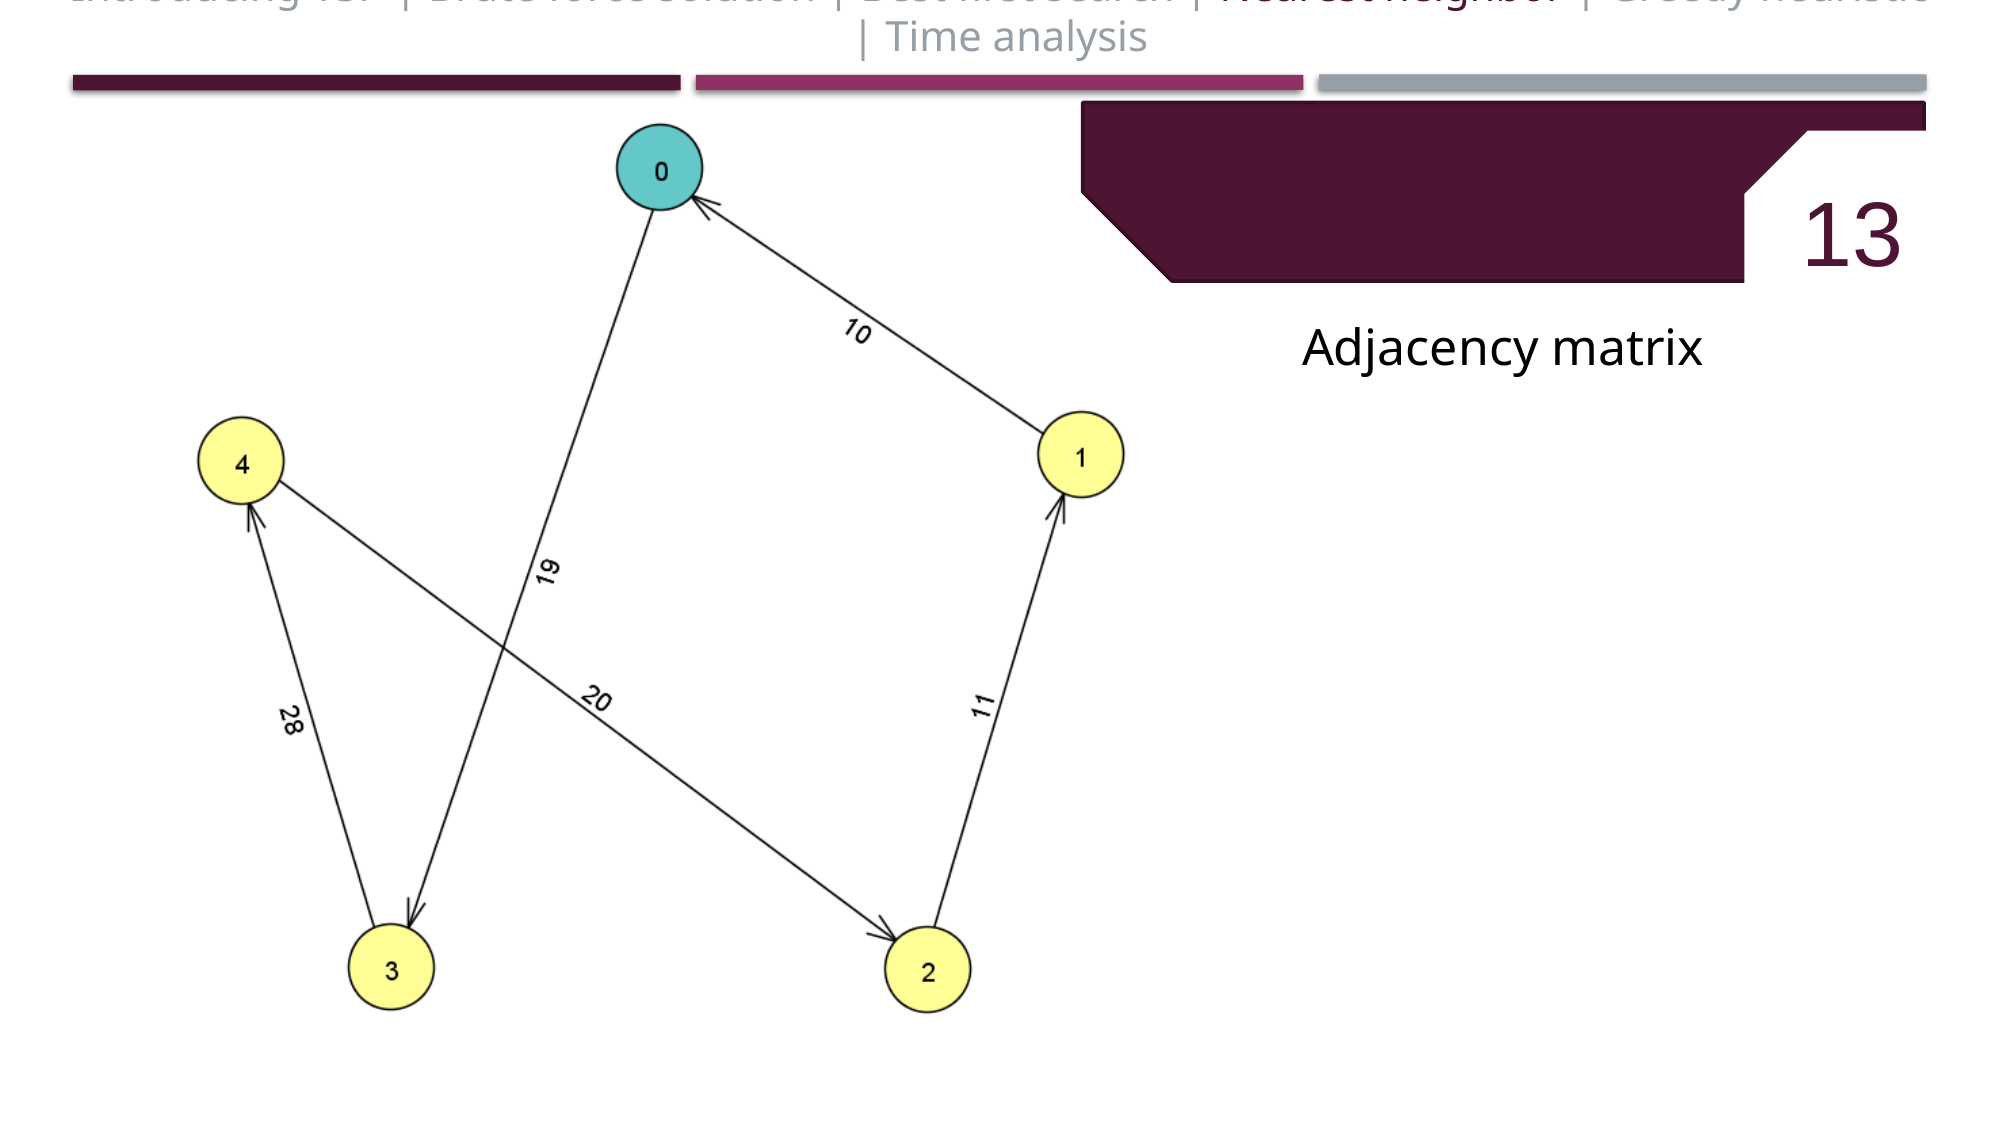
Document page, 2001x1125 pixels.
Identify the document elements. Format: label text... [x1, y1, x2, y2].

text_box Introducing TSP | Brute force solution | Best first search | Nearest neighbor | Greedy heuristic | Time analysis [47, 0, 1953, 76]
picture [164, 115, 1143, 1051]
text_box 13 [1742, 128, 1931, 299]
text_box [1080, 100, 1926, 283]
